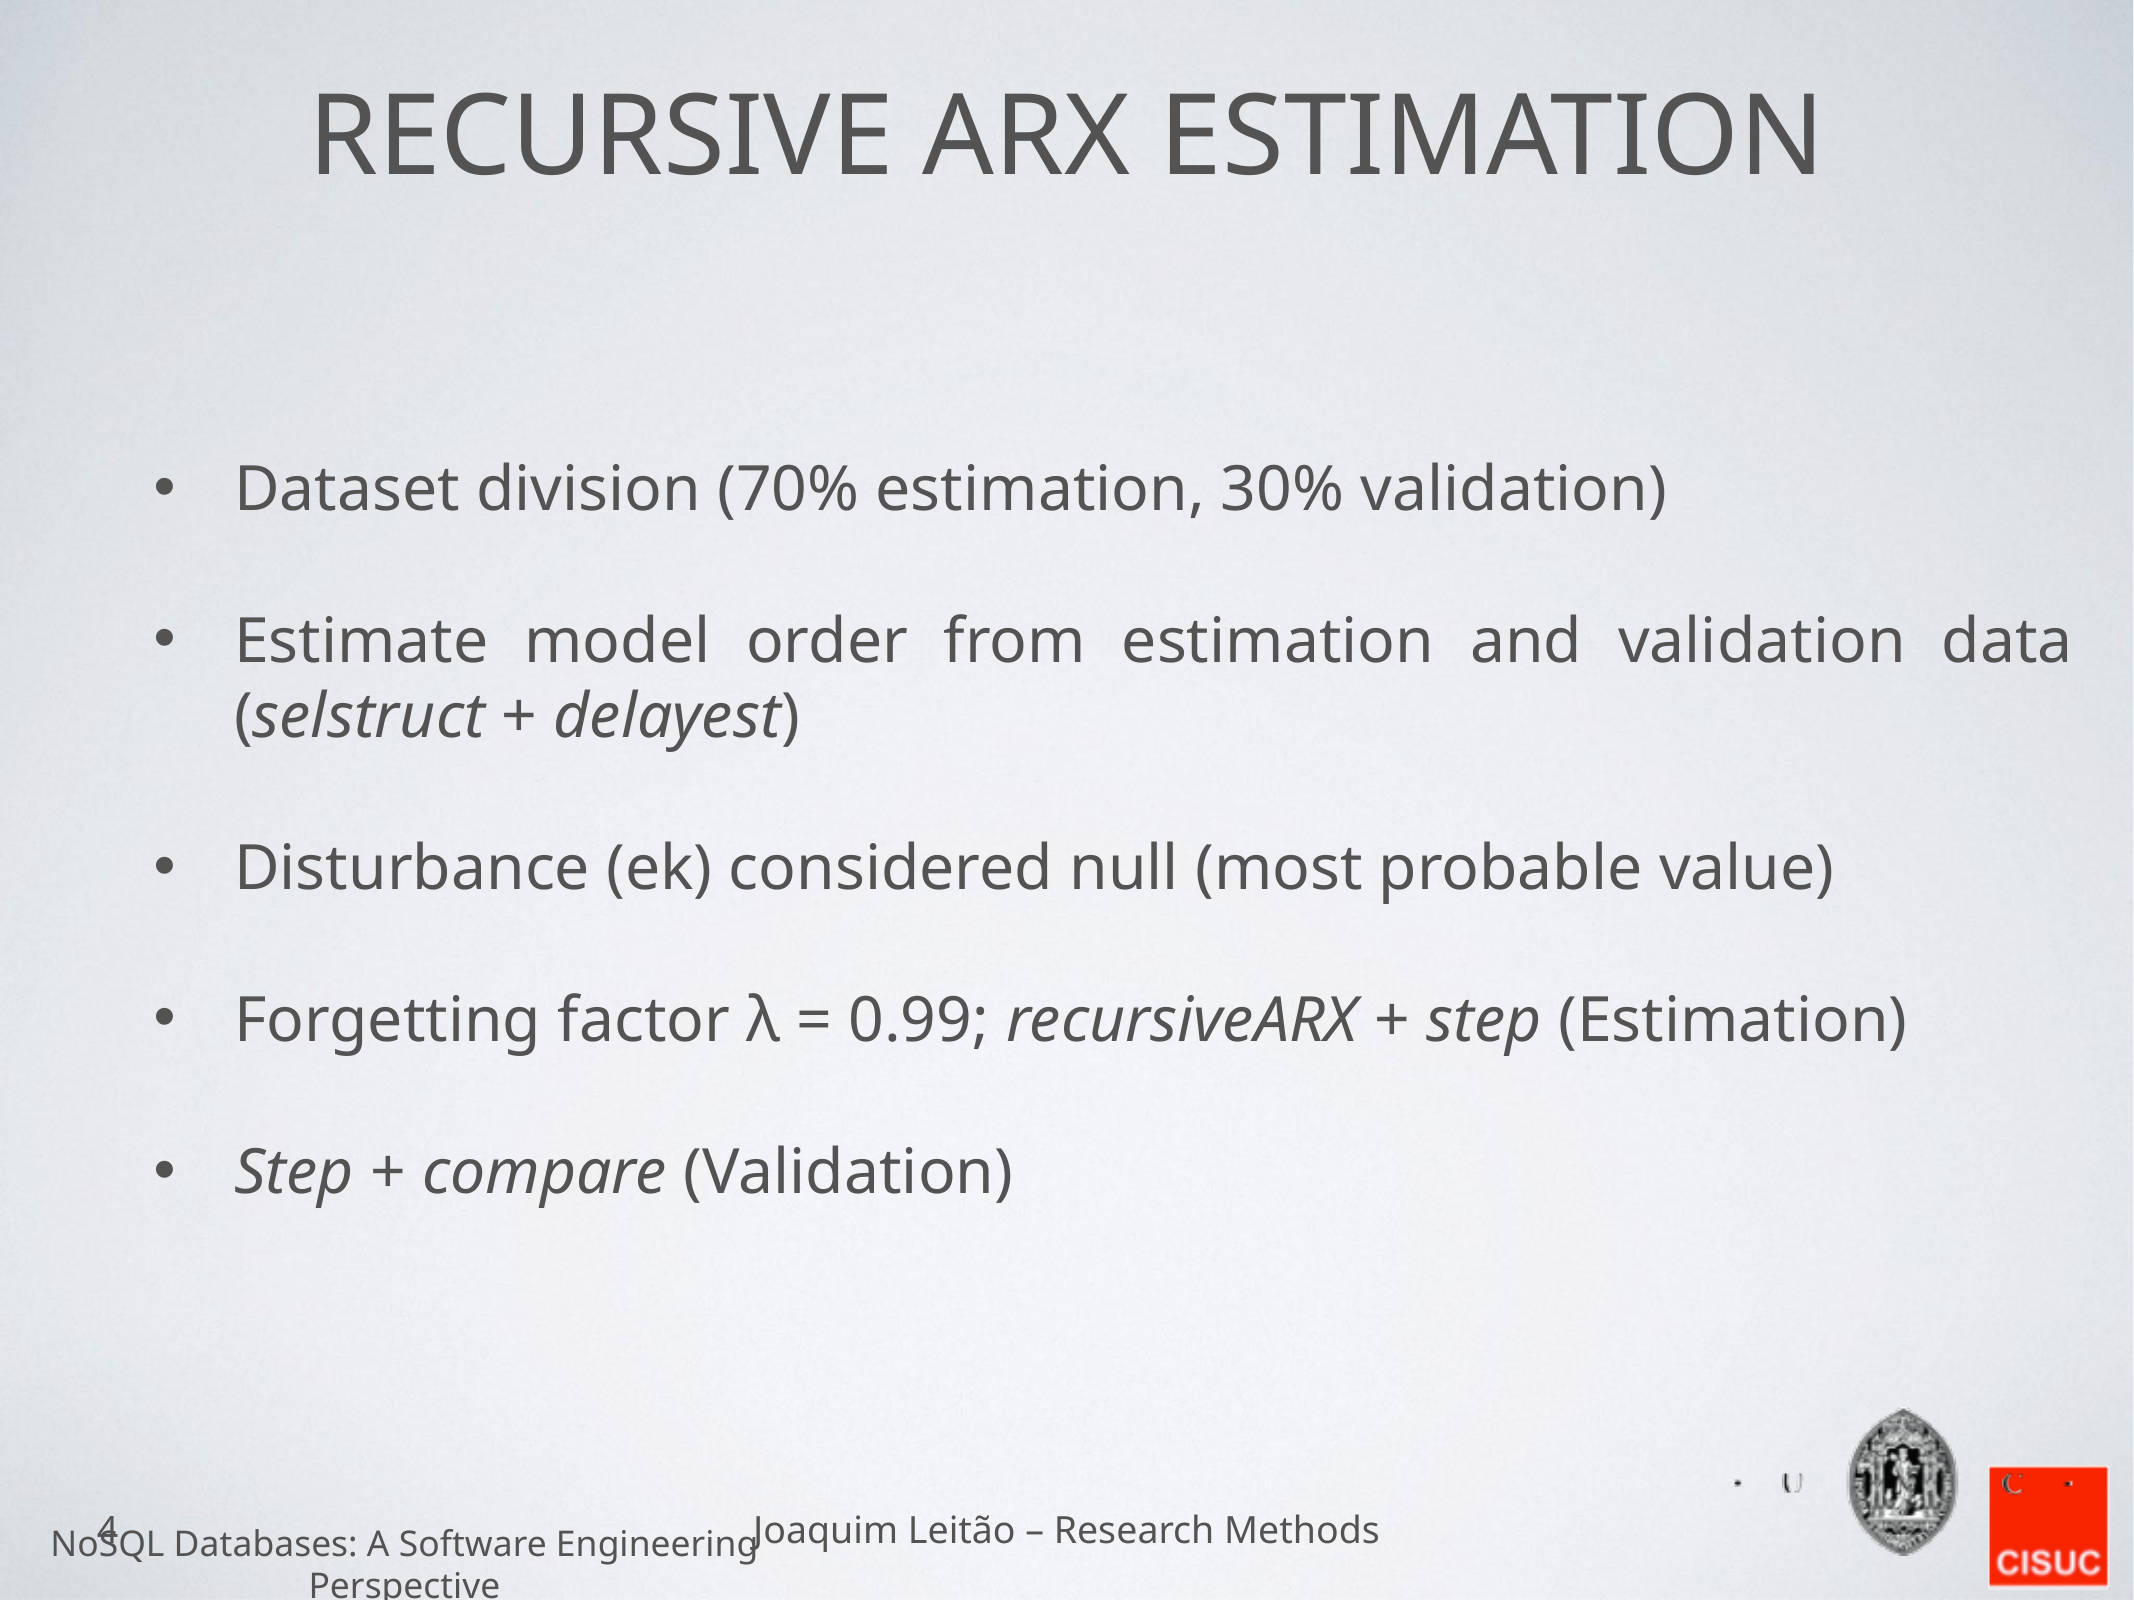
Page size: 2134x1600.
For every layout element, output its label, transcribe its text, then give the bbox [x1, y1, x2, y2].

text_box 4 [58, 1497, 157, 1561]
text_box Joaquim Leitão – Research Methods [642, 1497, 1491, 1561]
picture [387, 1581, 398, 1596]
title RECURSIVE ARX ESTIMATION [58, 33, 2075, 225]
list Dataset division (70% estimation, 30% validation) Estimate model order from estimation and validation data (selstruct + delayest) Disturbance (ek) considered null (most probable value) Forgetting factor λ = 0.99; recursiveARX + step (Estimation) Step + compare (Validation) [58, 447, 2075, 1482]
picture [0, 0, 2134, 1600]
